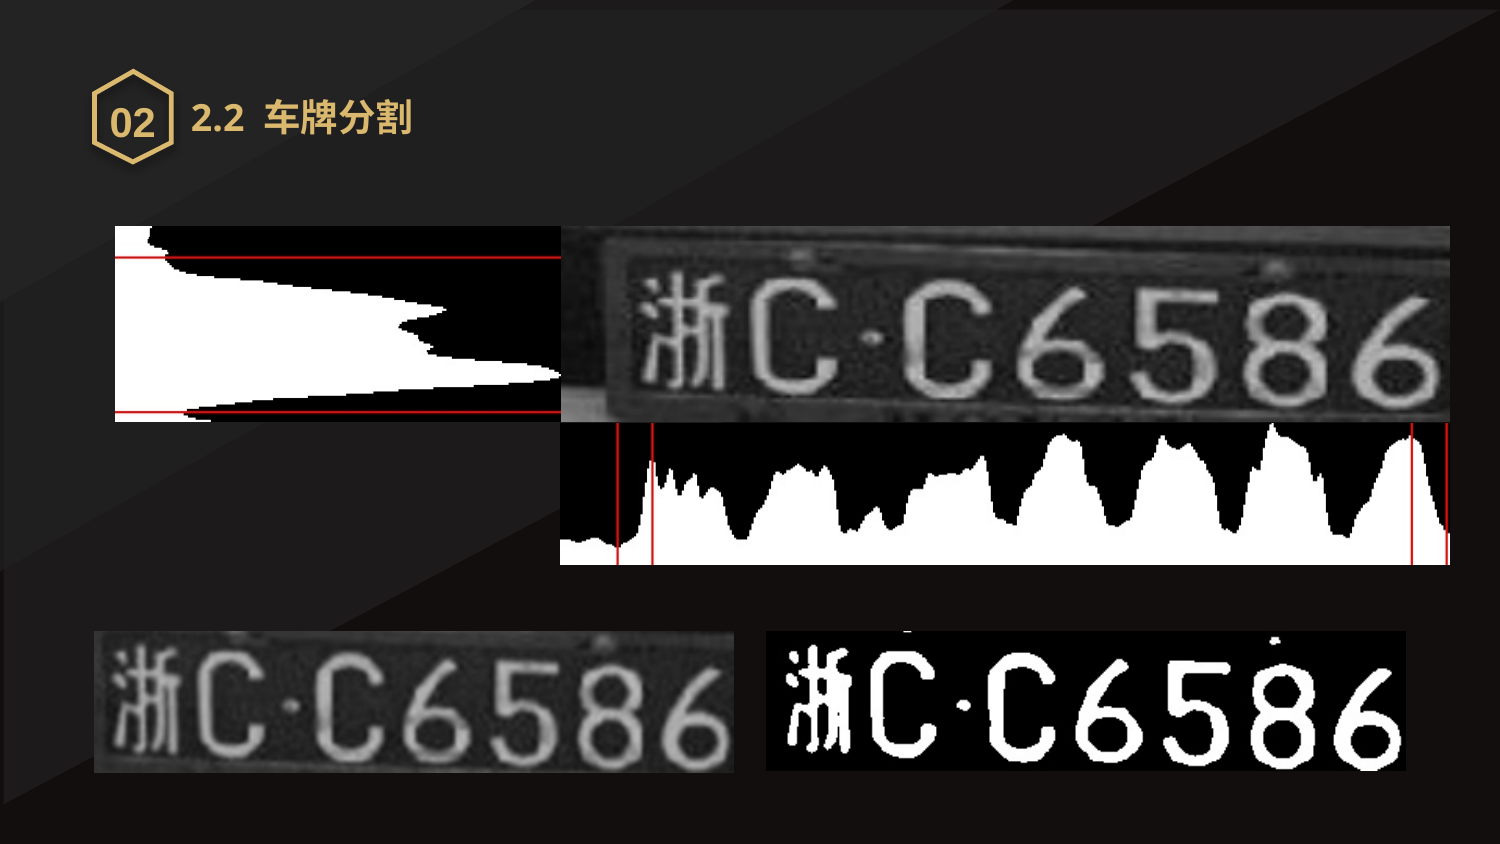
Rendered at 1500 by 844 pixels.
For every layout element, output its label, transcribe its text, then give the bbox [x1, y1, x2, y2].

picture [766, 631, 1406, 771]
picture [560, 423, 1450, 565]
picture [94, 631, 734, 773]
picture [115, 226, 1450, 422]
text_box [94, 71, 172, 162]
text_box 2.2 车牌分割 [176, 86, 429, 147]
